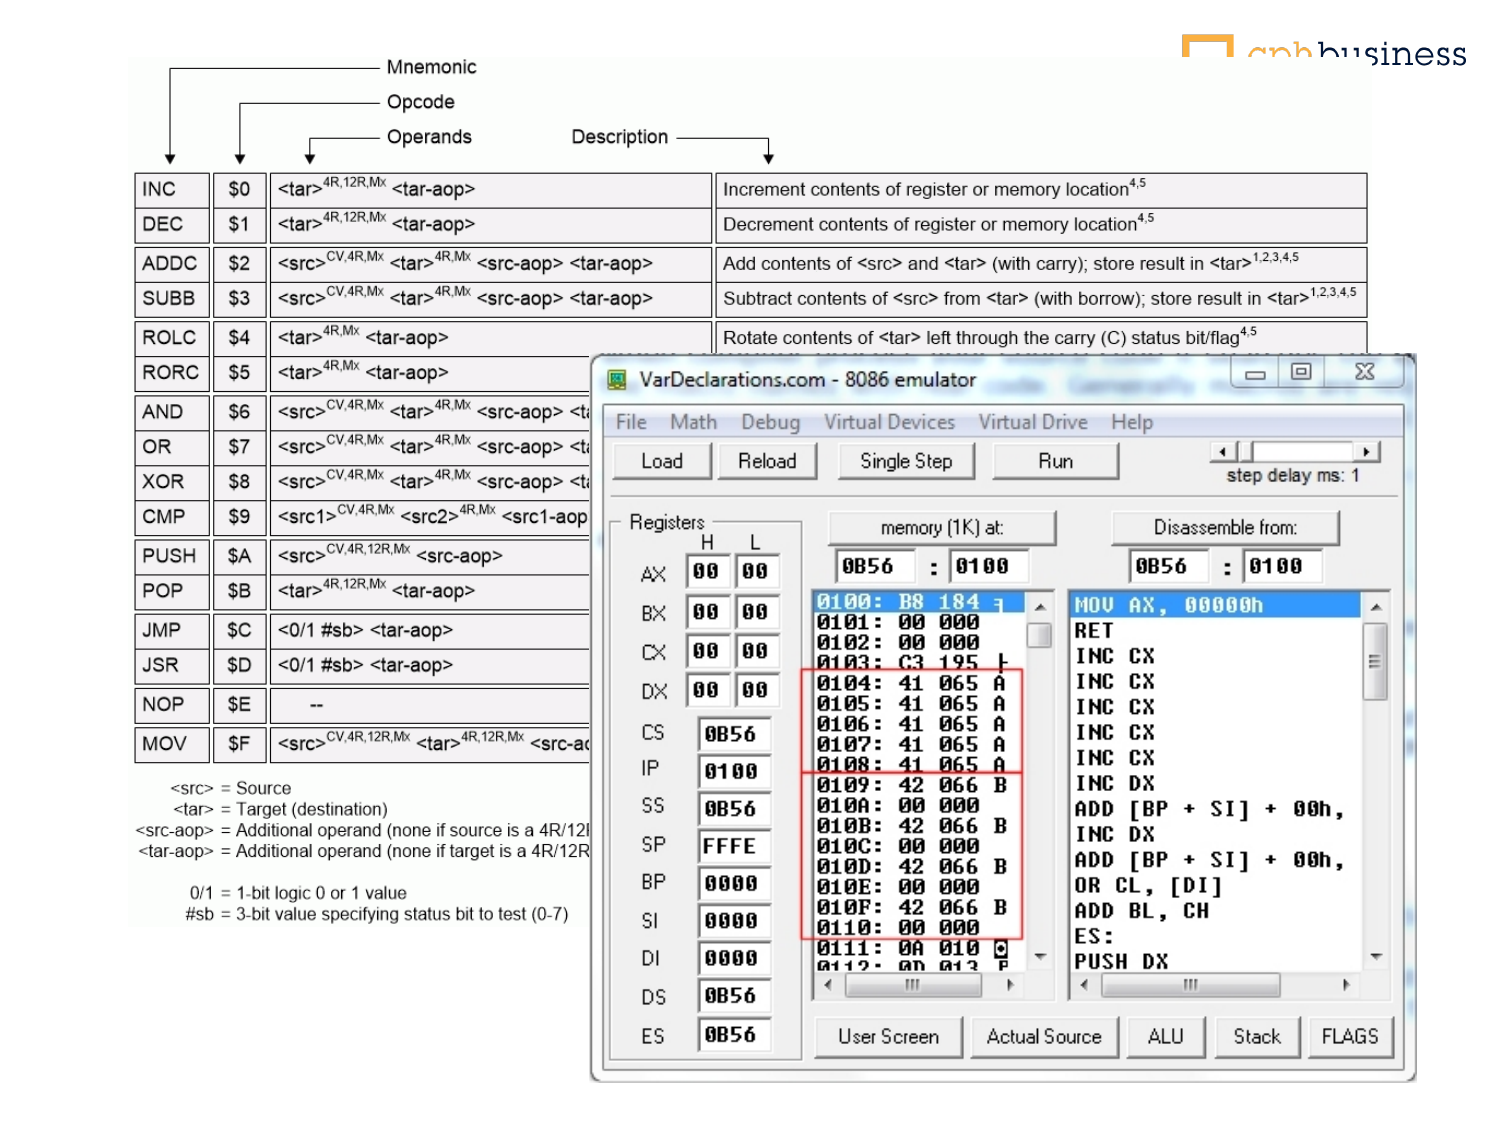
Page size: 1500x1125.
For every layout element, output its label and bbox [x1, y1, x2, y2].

picture [128, 0, 1500, 1083]
